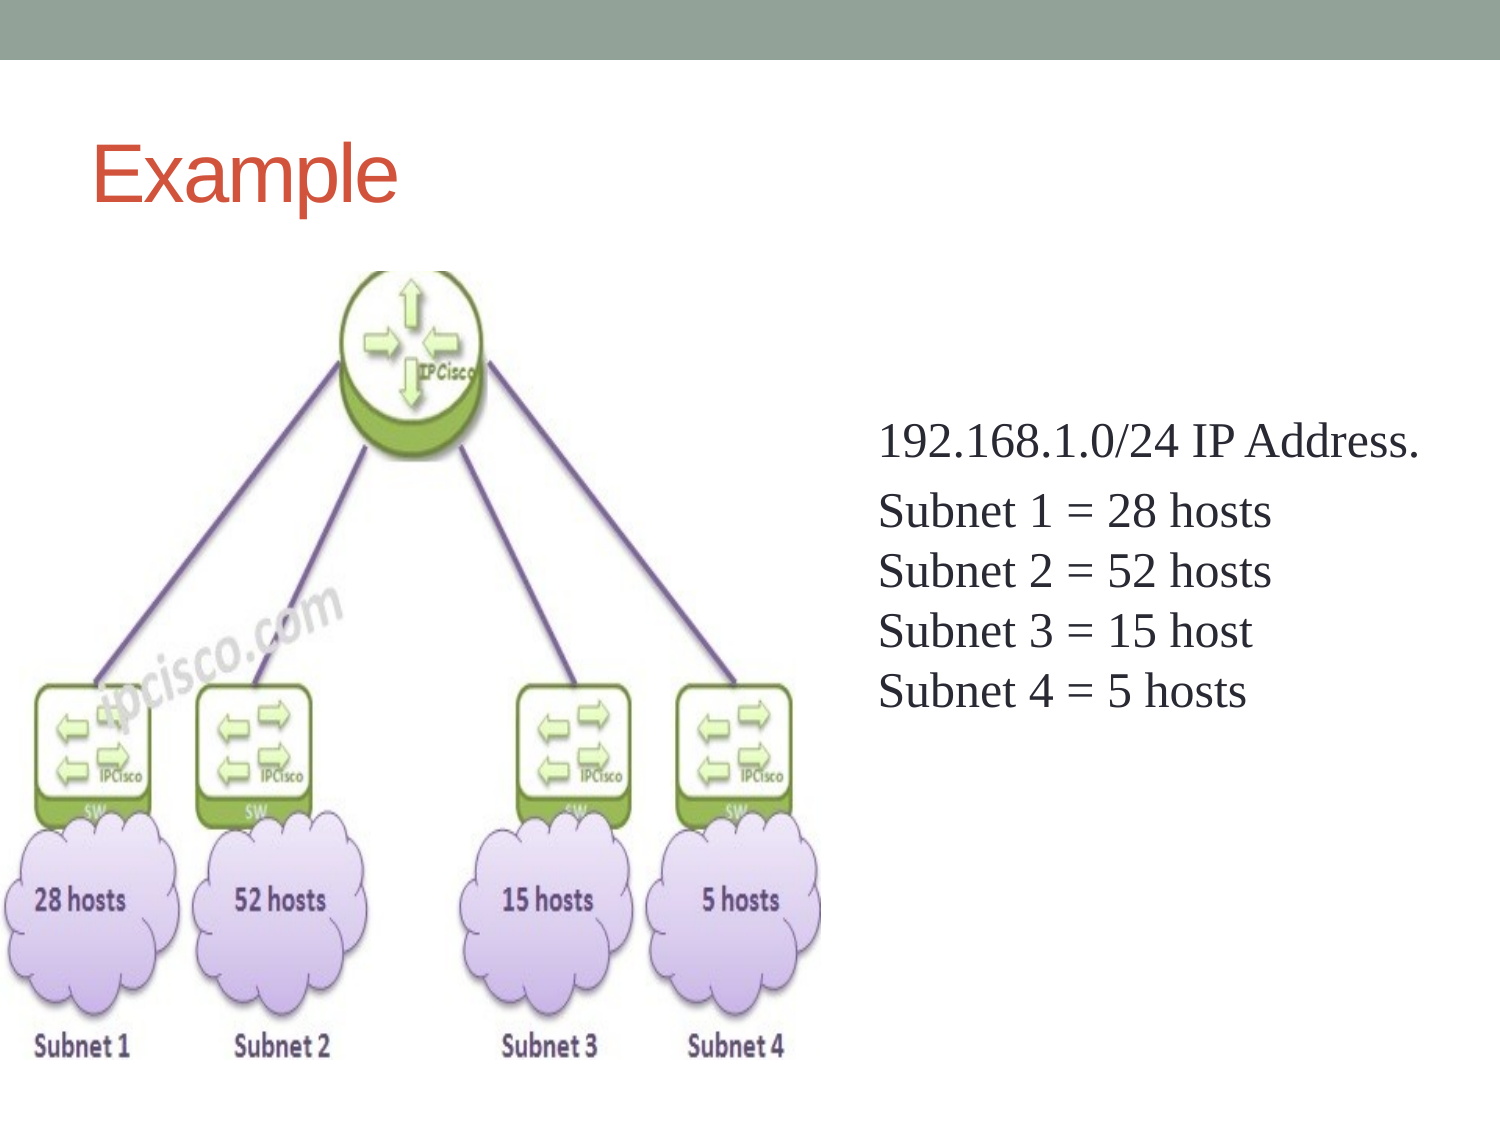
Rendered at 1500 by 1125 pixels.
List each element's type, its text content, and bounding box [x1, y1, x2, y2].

picture [0, 271, 821, 1060]
title Example [75, 87, 1425, 250]
list 192.168.1.0/24 IP Address. Subnet 1 = 28 hosts Subnet 2 = 52 hosts Subnet 3 = 15 host Subnet 4 = 5 hosts [862, 399, 1500, 1063]
